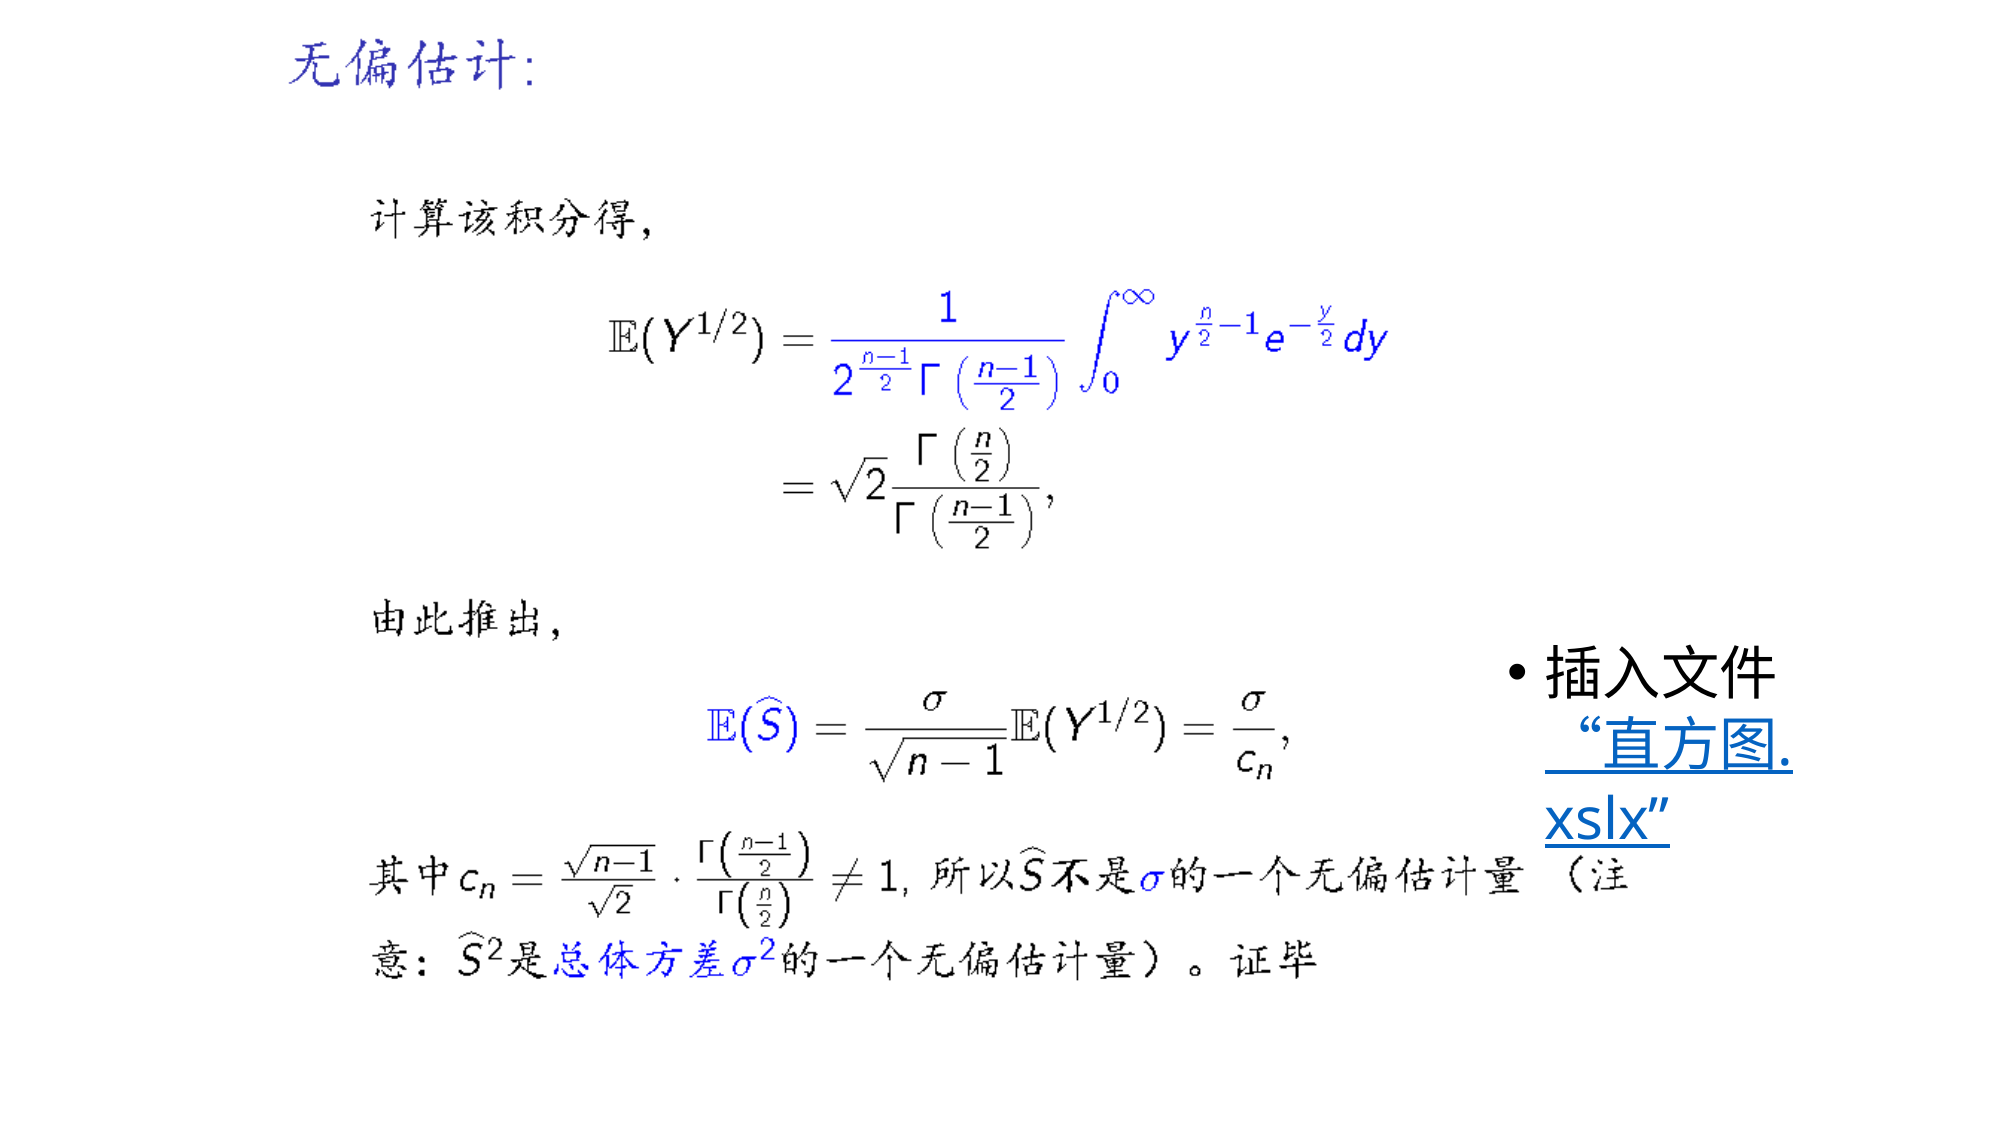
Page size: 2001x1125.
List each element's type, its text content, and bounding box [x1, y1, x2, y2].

text_box 插入文件“直方图.xslx” [1750, 636, 1909, 825]
picture [249, 0, 1750, 1125]
